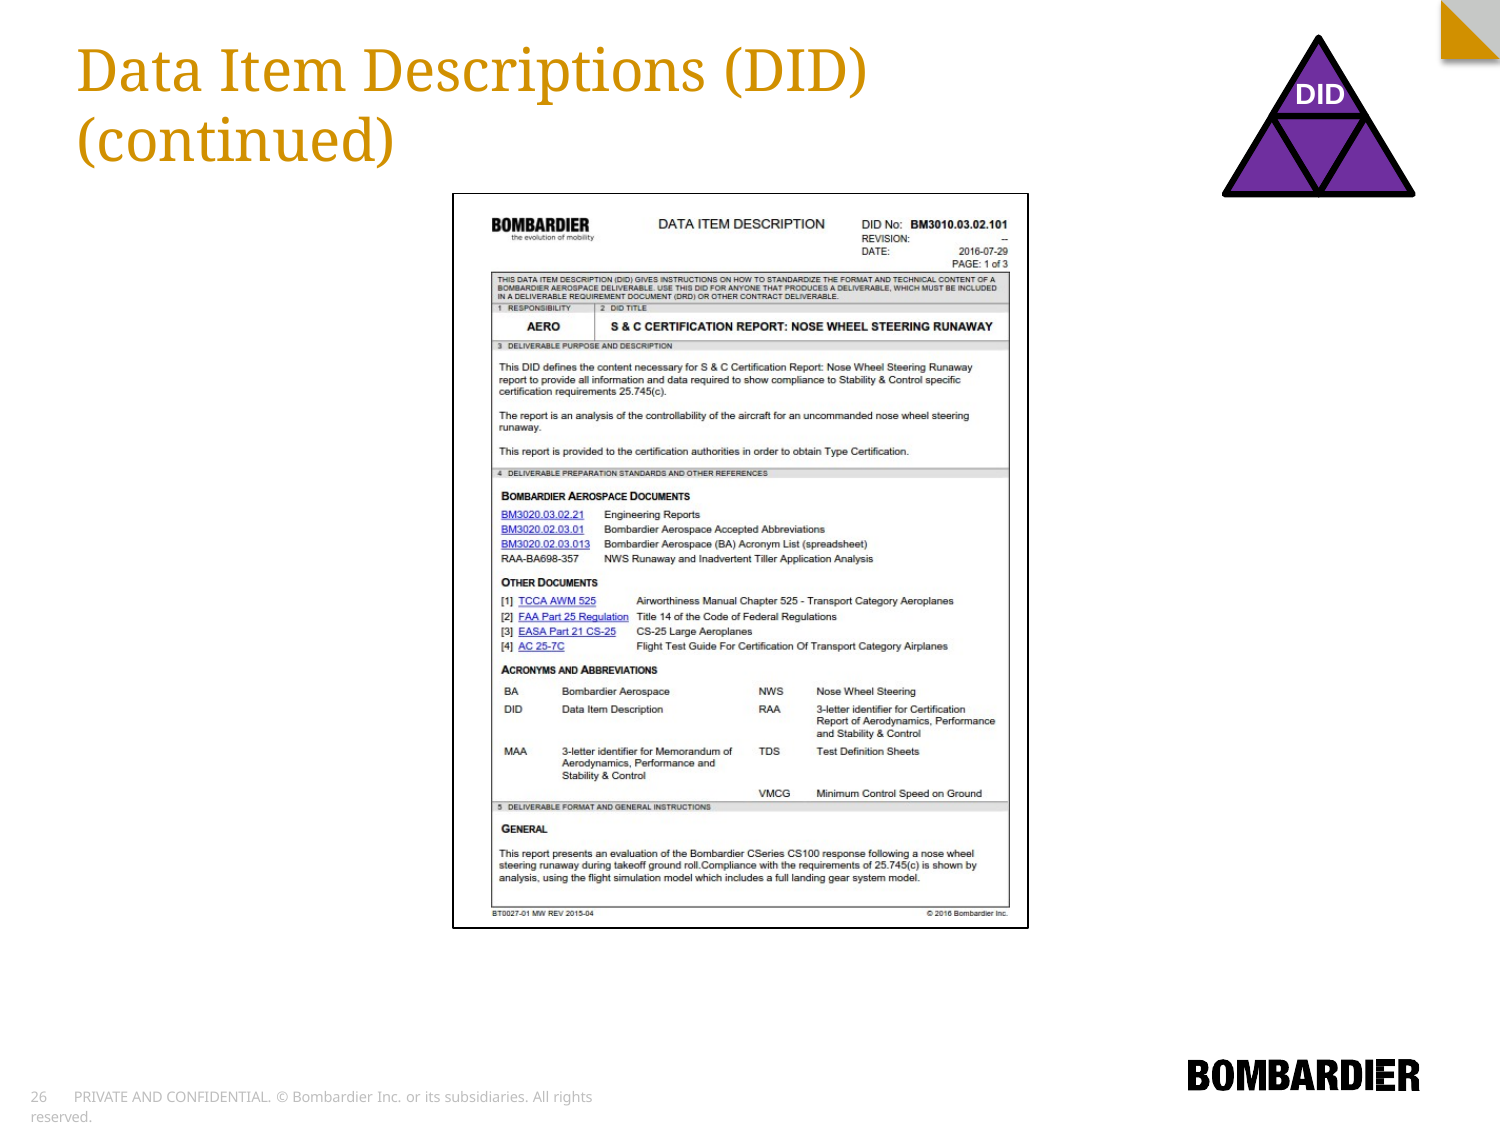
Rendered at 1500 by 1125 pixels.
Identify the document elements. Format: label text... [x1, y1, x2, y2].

picture [1435, 0, 1500, 71]
picture [1188, 1059, 1266, 1091]
title Data Item Descriptions (DID) (continued) [74, 31, 1163, 222]
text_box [1221, 34, 1416, 198]
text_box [451, 192, 1030, 929]
picture [1376, 1059, 1420, 1091]
slide_number 10 PRIVATE AND CONFIDENTIAL. © Bombardier Inc. or its subsidiaries. All rights reserved. [24, 1087, 655, 1125]
